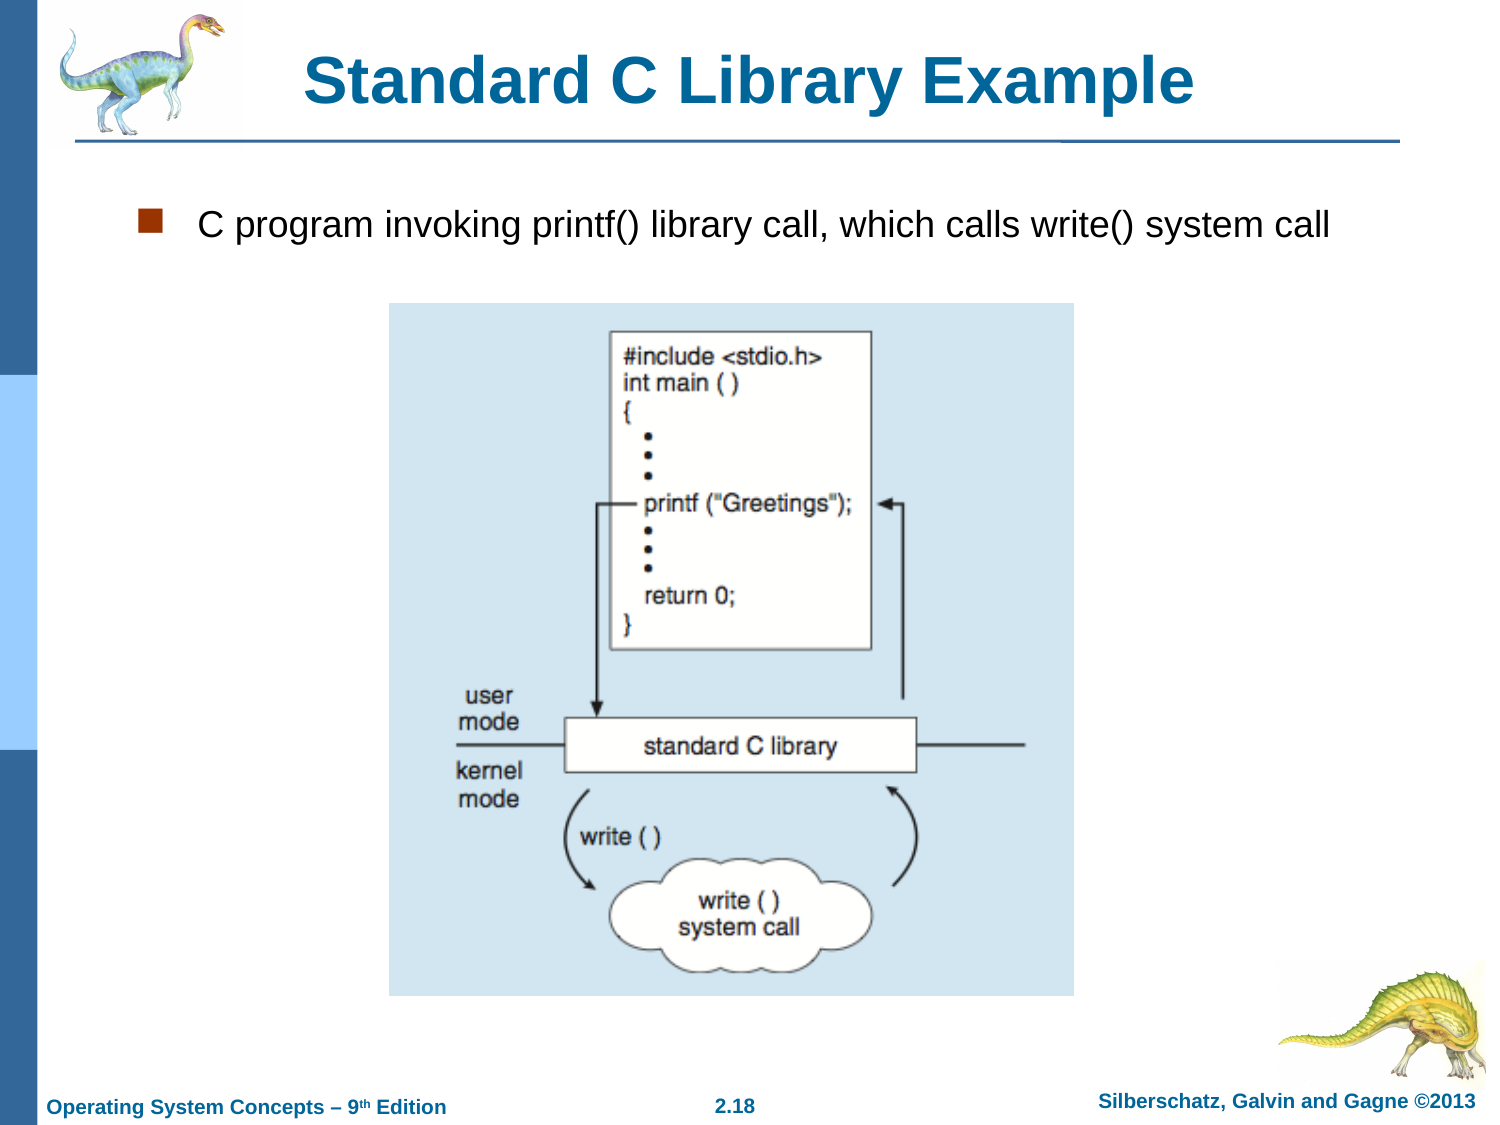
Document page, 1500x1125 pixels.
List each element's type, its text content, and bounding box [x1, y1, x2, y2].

list C program invoking printf() library call, which calls write() system call [125, 192, 1380, 1026]
picture [46, 0, 243, 149]
picture [389, 303, 1074, 996]
title Standard C Library Example [74, 29, 1426, 125]
picture [1275, 959, 1486, 1090]
